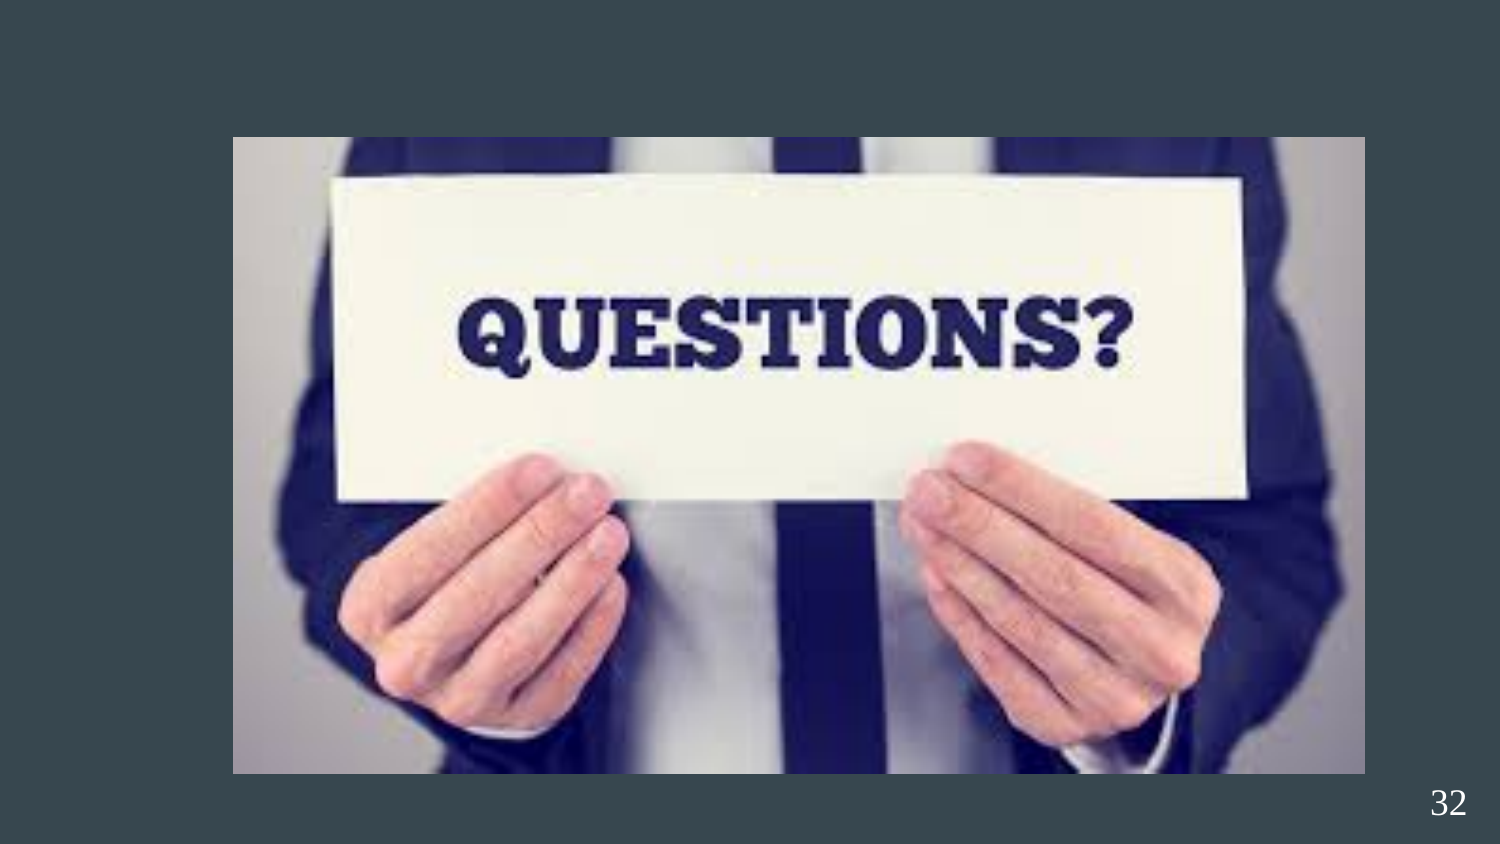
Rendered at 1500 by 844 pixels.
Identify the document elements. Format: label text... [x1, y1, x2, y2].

slide_number 32 [1392, 767, 1483, 833]
picture [232, 137, 1365, 774]
